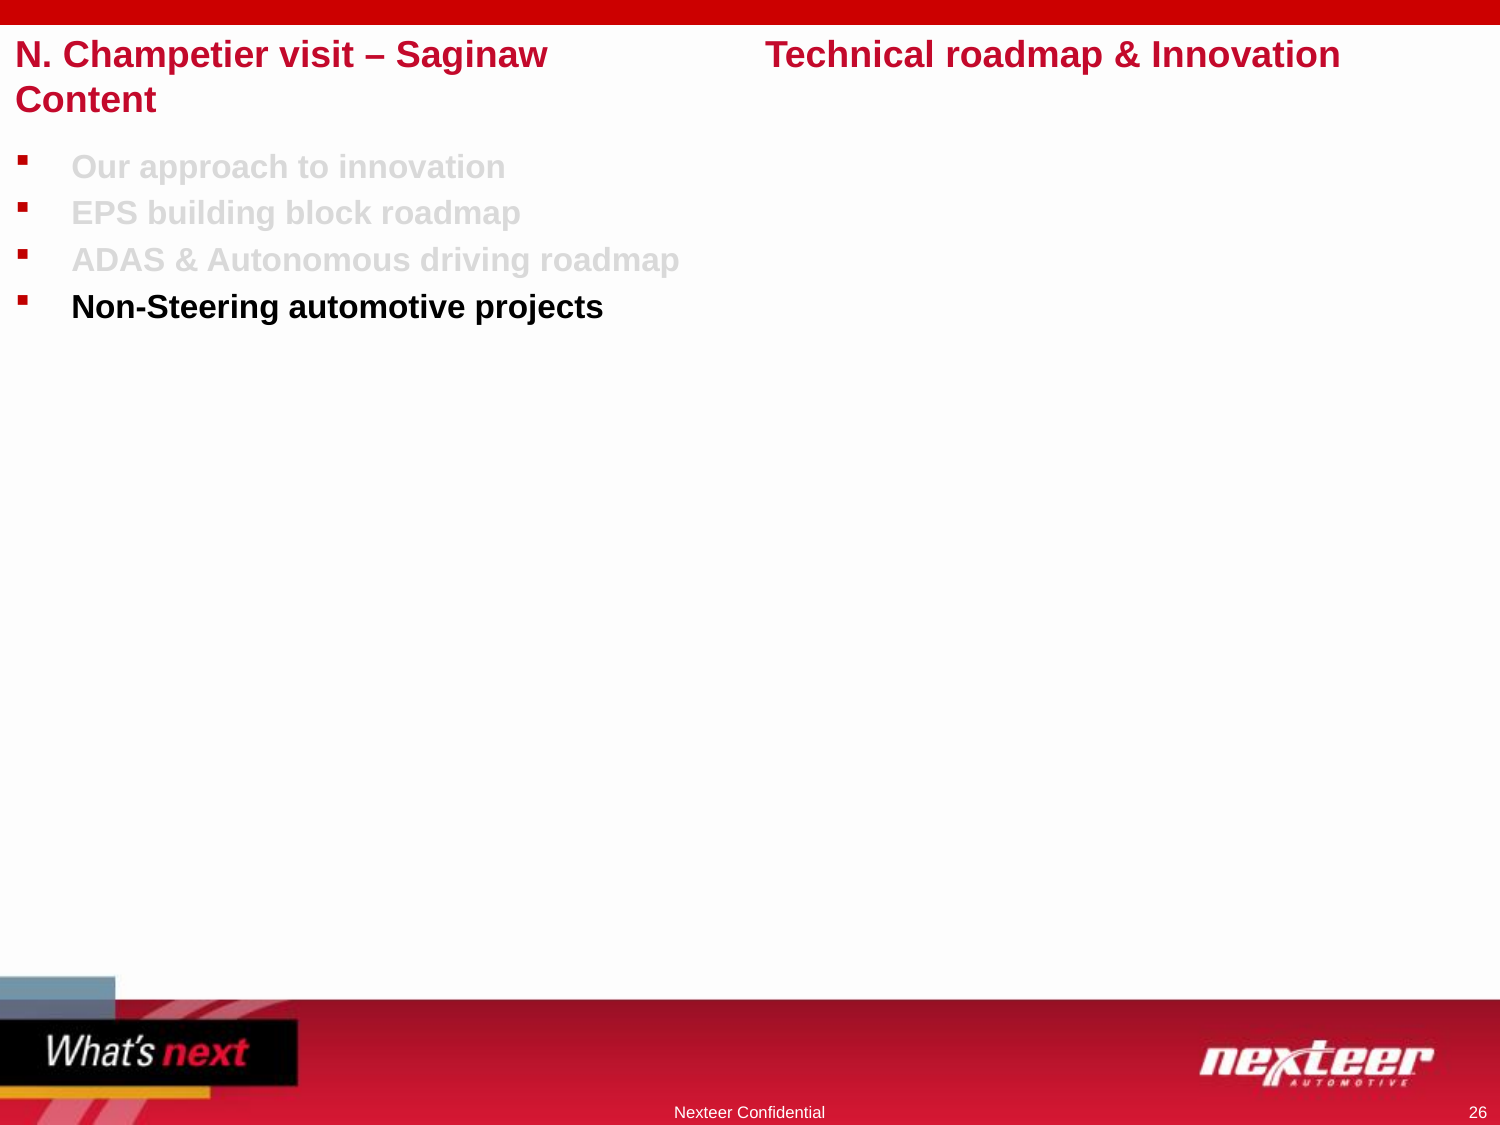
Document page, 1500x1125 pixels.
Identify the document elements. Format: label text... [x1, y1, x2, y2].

footer Nexteer Confidential [474, 1102, 1025, 1125]
list Our approach to innovation EPS building block roadmap ADAS & Autonomous driving roadmap Non-Steering automotive projects [0, 137, 1500, 975]
title N. Champetier visit – Saginaw Technical roadmap & Innovation Content [0, 24, 1425, 125]
slide_number 26 [1262, 1102, 1488, 1125]
picture [0, 25, 1500, 137]
picture [0, 975, 1500, 1125]
